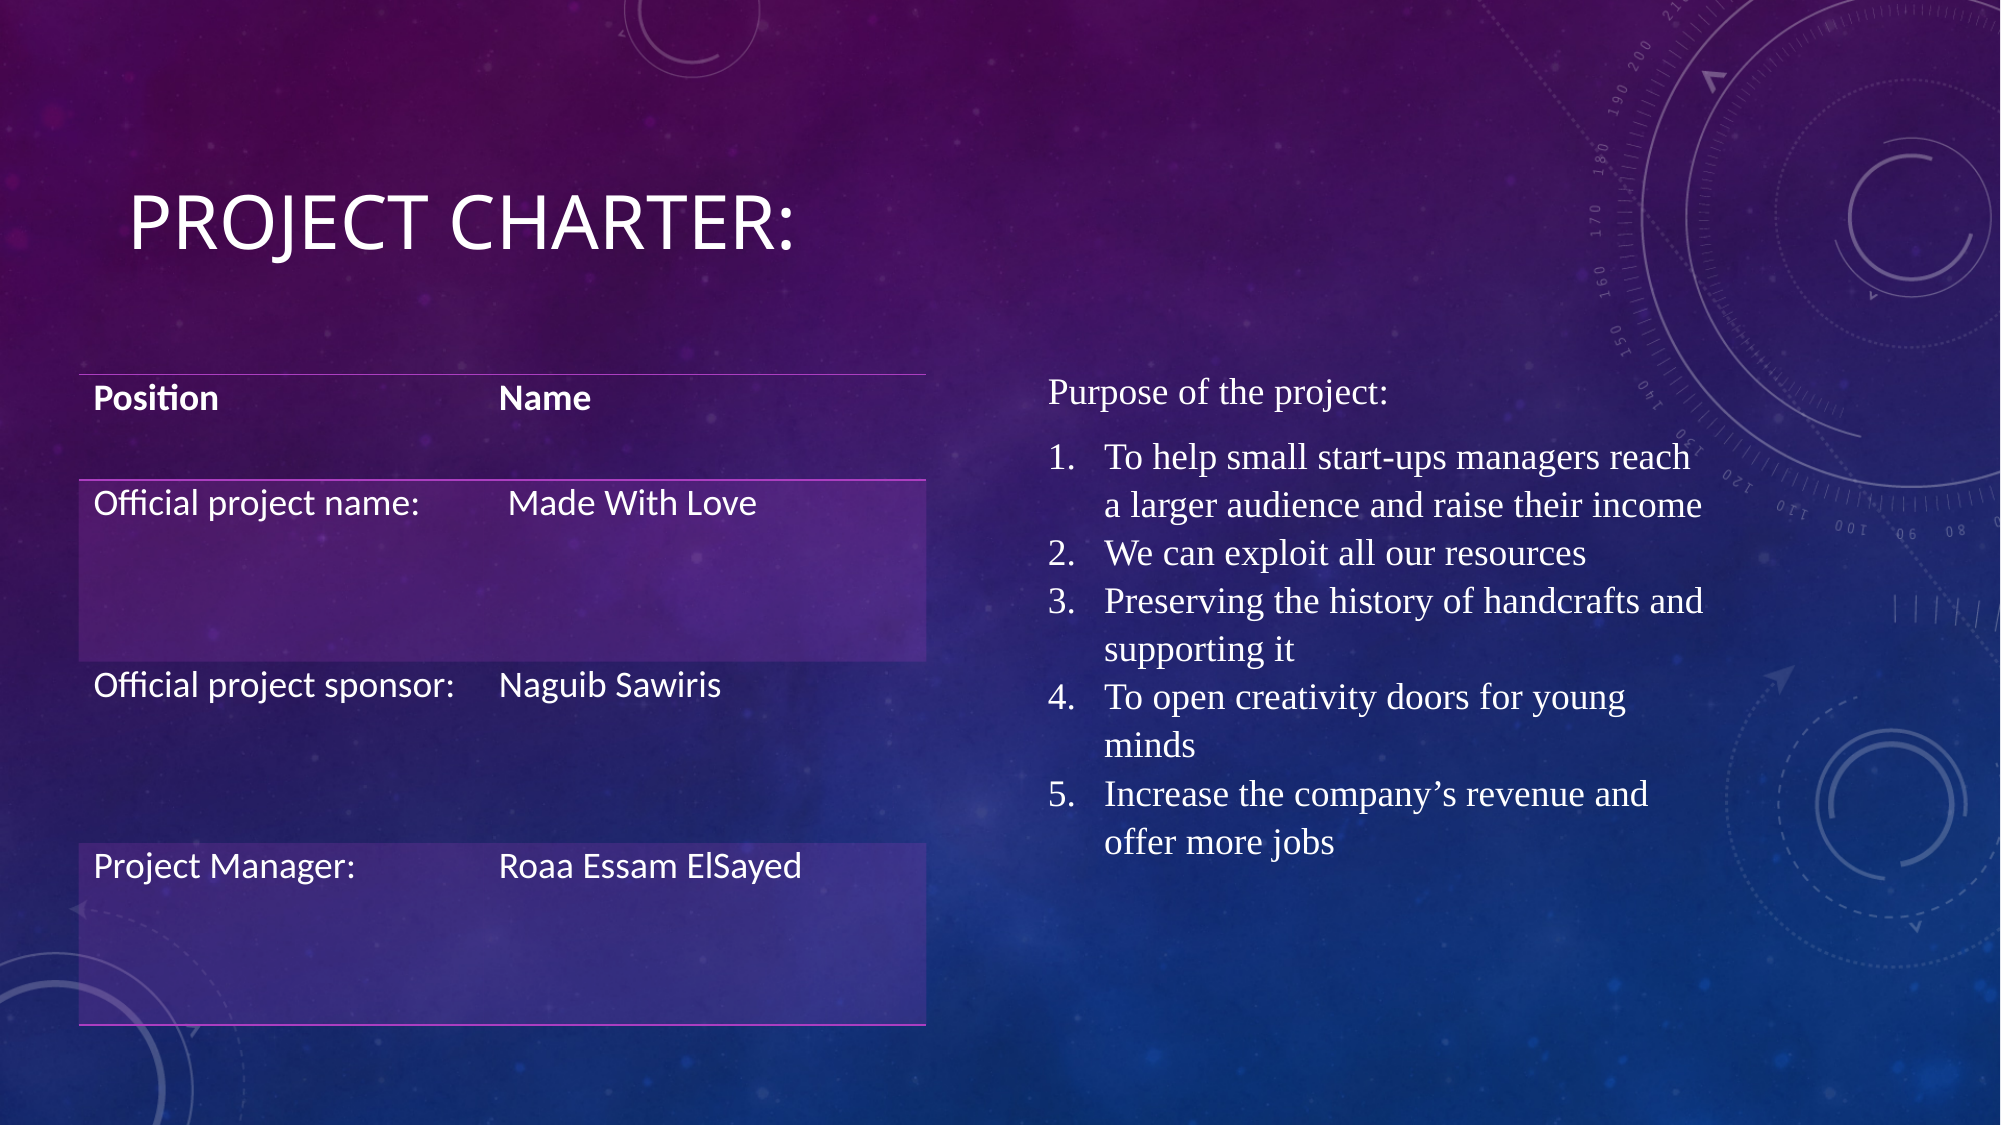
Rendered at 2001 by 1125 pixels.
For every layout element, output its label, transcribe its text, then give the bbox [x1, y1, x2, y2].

table_cell Roaa Essam ElSayed [484, 843, 926, 1024]
table_cell Official project sponsor: [79, 662, 484, 843]
text_box Purpose of the project: To help small start-ups managers reach a larger audience and raise their income We can exploit all our resources Preserving the history of handcrafts and supporting it To open creativity doors for young minds Increase the company’s revenue and offer more jobs [1033, 356, 1723, 931]
table_cell Naguib Sawiris [484, 662, 926, 843]
table_cell Project Manager: [79, 843, 484, 1024]
title Project Charter: [112, 99, 1775, 339]
table_header Position [79, 375, 484, 479]
table_cell Made With Love [484, 481, 926, 662]
picture [0, 0, 2001, 1125]
table_cell Official project name: [79, 481, 484, 662]
table_header Name [484, 375, 926, 479]
